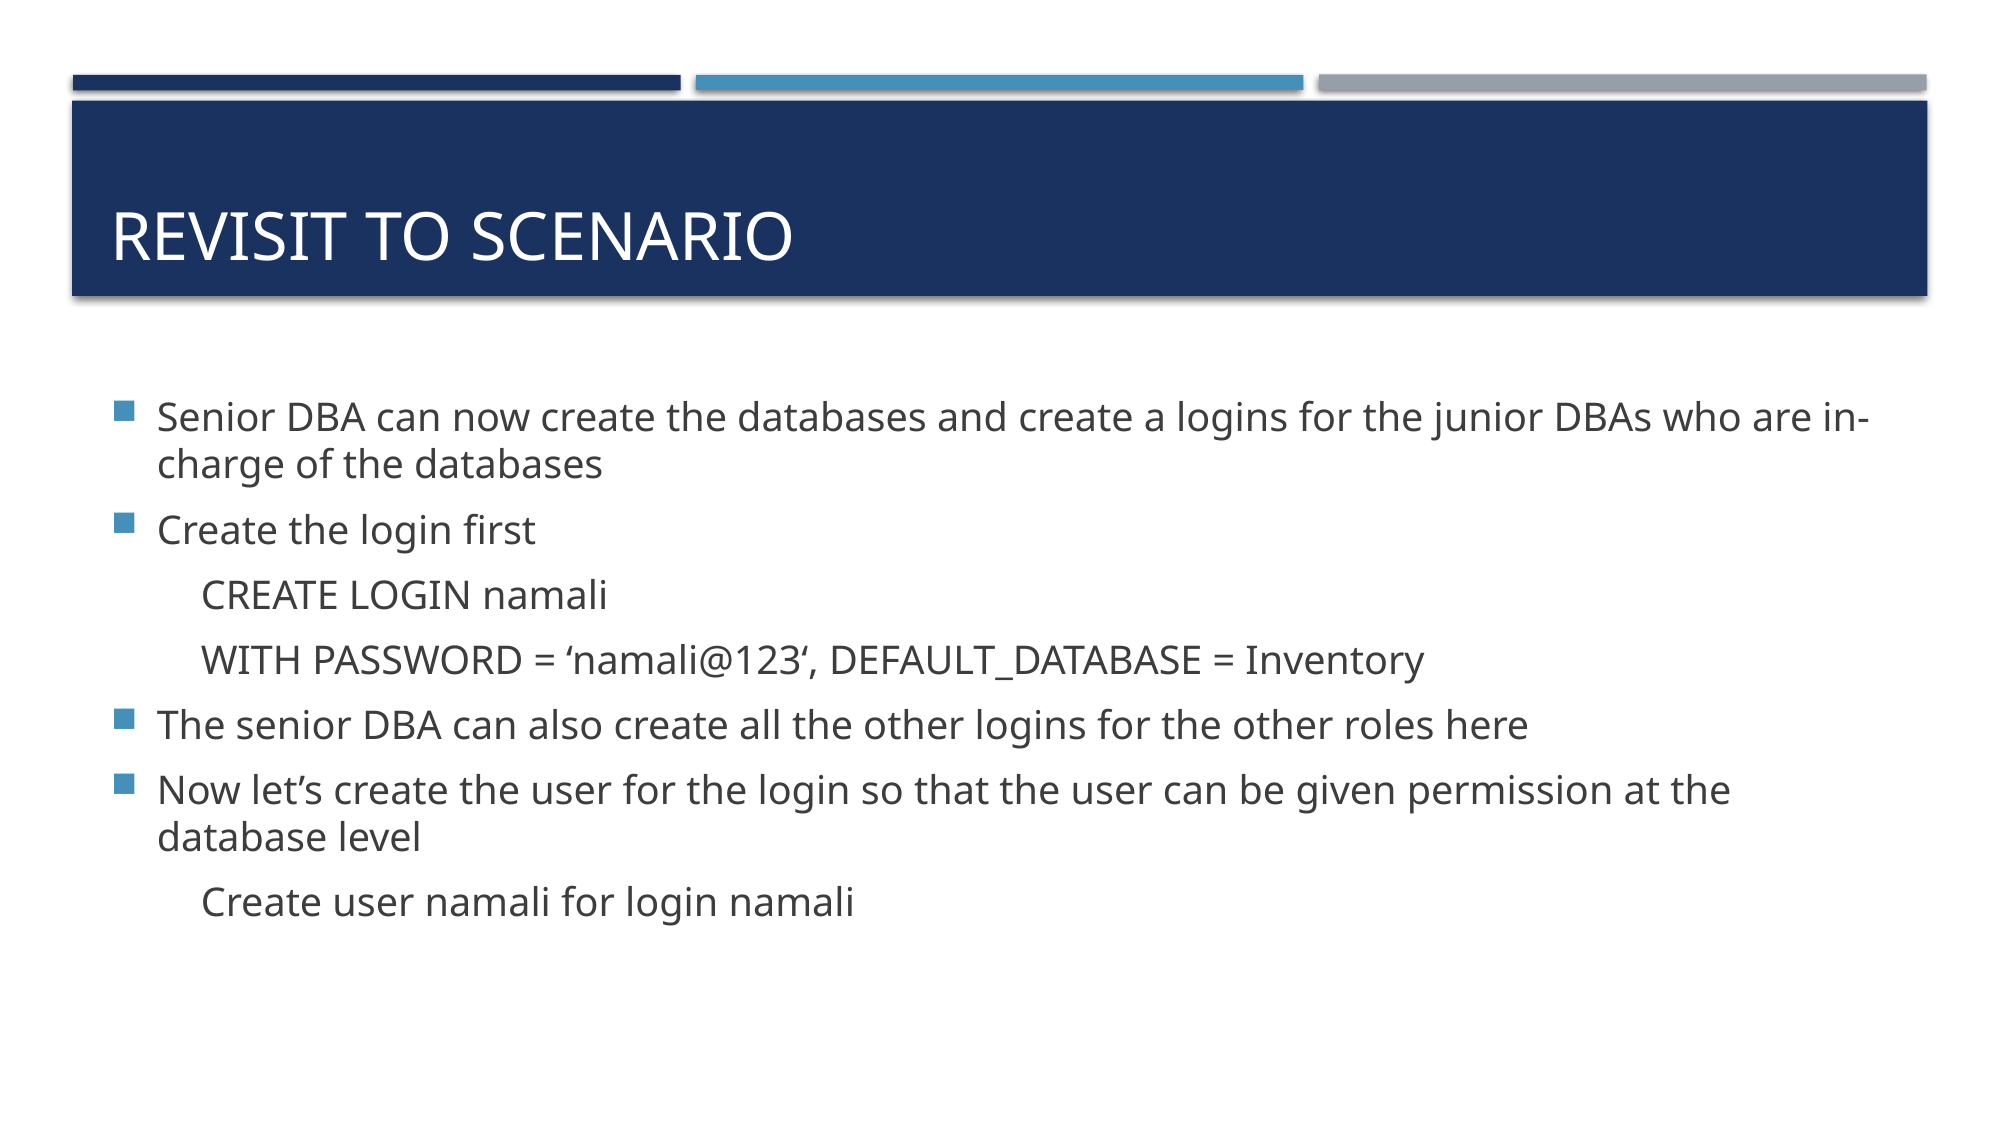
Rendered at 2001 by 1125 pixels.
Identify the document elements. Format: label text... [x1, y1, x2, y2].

title Revisit to scenario [95, 115, 1905, 282]
list Senior DBA can now create the databases and create a logins for the junior DBAs who are in-charge of the databases Create the login first CREATE LOGIN namali WITH PASSWORD = ‘namali@123‘, DEFAULT_DATABASE = Inventory The senior DBA can also create all the other logins for the other roles here Now let’s create the user for the login so that the user can be given permission at the database level Create user namali for login namali [95, 382, 1905, 986]
